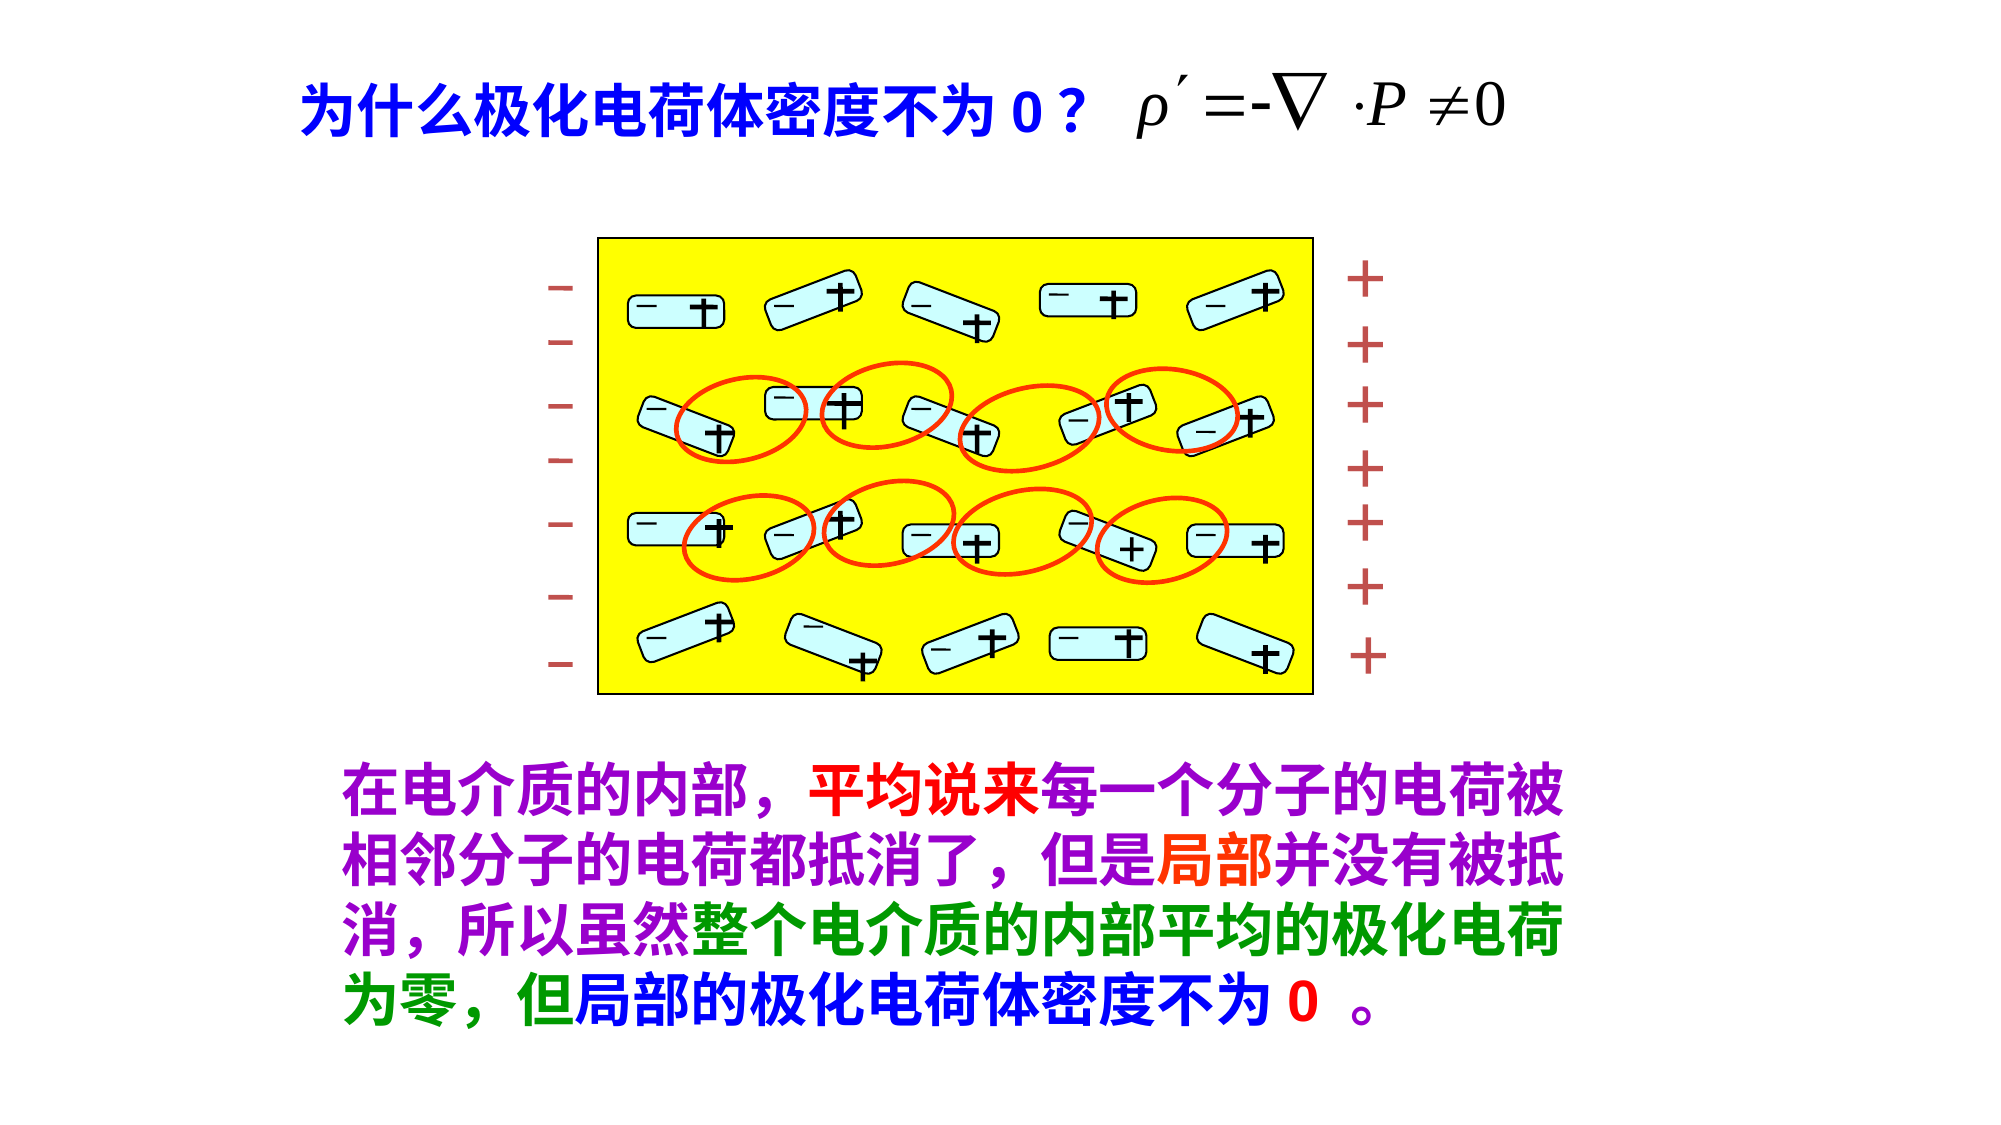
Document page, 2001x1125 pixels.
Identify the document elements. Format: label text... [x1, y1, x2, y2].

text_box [1123, 48, 1521, 153]
text_box 在电介质的内部，平均说来每一个分子的电荷被相邻分子的电荷都抵消了，但是局部并没有被抵消，所以虽然整个电介质的内部平均的极化电荷为零，但局部的极化电荷体密度不为0 。 [326, 745, 1598, 1041]
text_box 为什么极化电荷体密度不为0？ [283, 66, 1118, 152]
text_box + [1329, 467, 1403, 573]
text_box + [1329, 412, 1403, 467]
text_box + [1331, 599, 1406, 705]
text_box + [1329, 348, 1403, 412]
text_box + [1329, 289, 1403, 348]
text_box + [1329, 573, 1403, 636]
text_box + [1329, 222, 1403, 289]
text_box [598, 237, 1314, 708]
